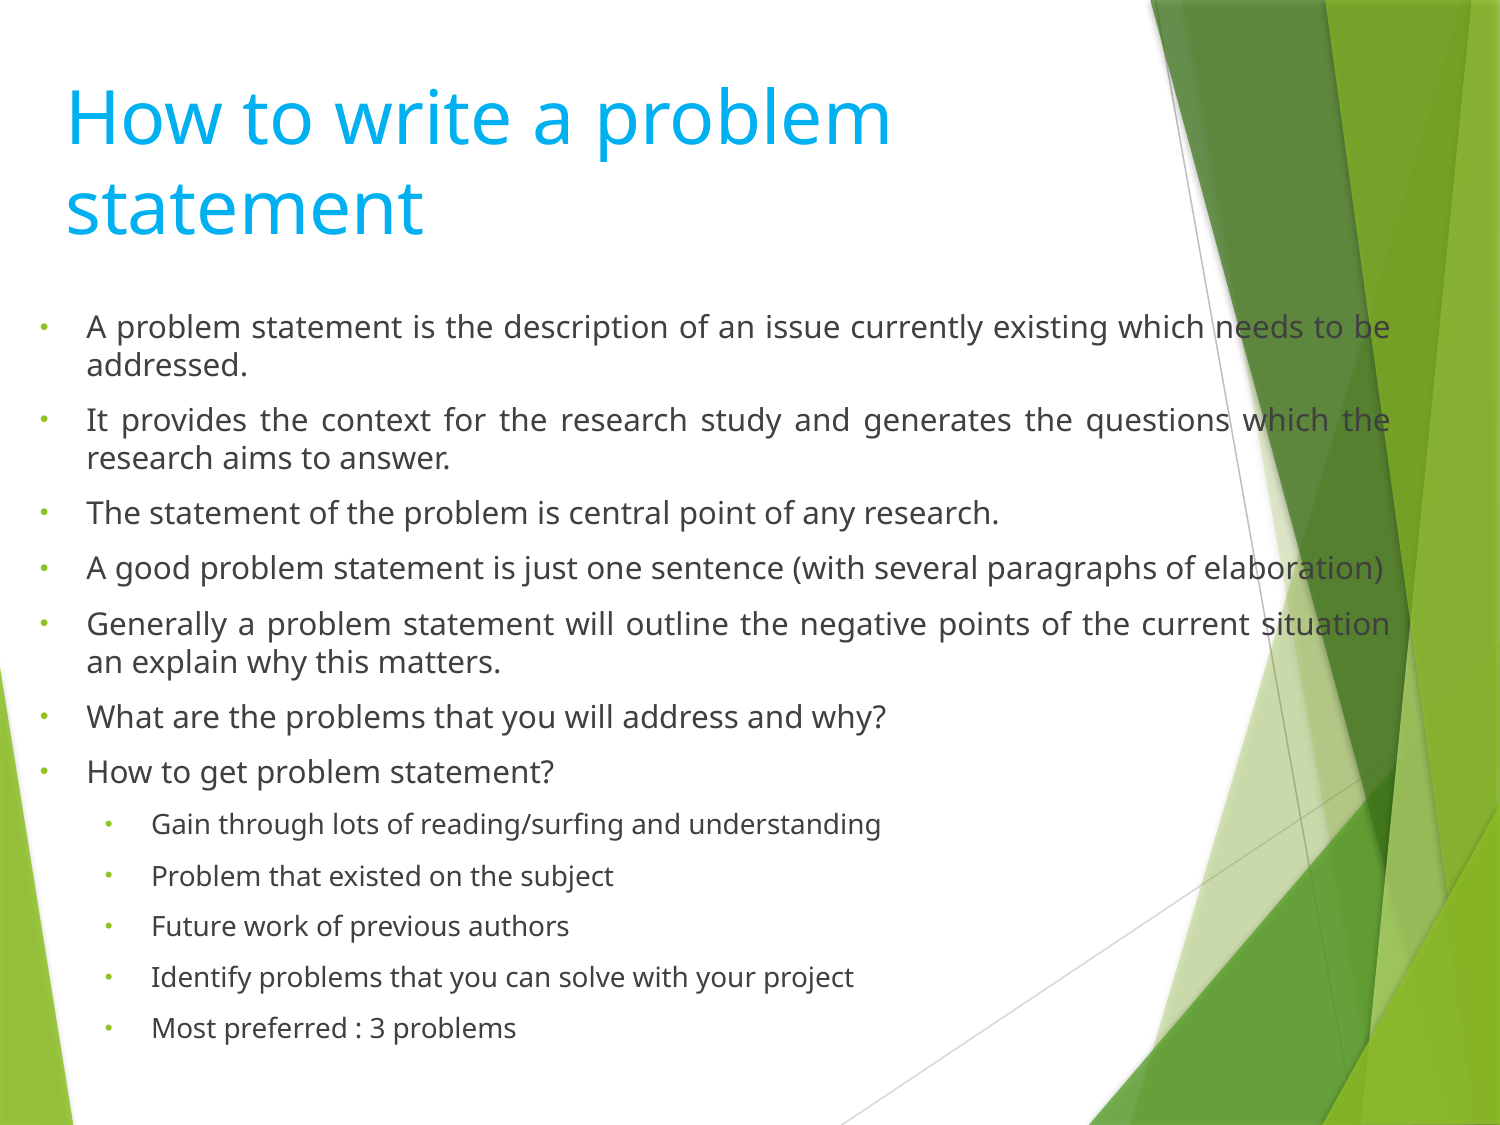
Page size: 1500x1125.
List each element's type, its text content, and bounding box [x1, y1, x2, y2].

title How to write a problem statement [50, 62, 1092, 280]
list A problem statement is the description of an issue currently existing which needs to be addressed. It provides the context for the research study and generates the questions which the research aims to answer. The statement of the problem is central point of any research. A good problem statement is just one sentence (with several paragraphs of elaboration) Generally a problem statement will outline the negative points of the current situation an explain why this matters. What are the problems that you will address and why? How to get problem statement? Gain through lots of reading/surfing and understanding Problem that existed on the subject Future work of previous authors Identify problems that you can solve with your project Most preferred : 3 problems [24, 299, 1406, 1063]
